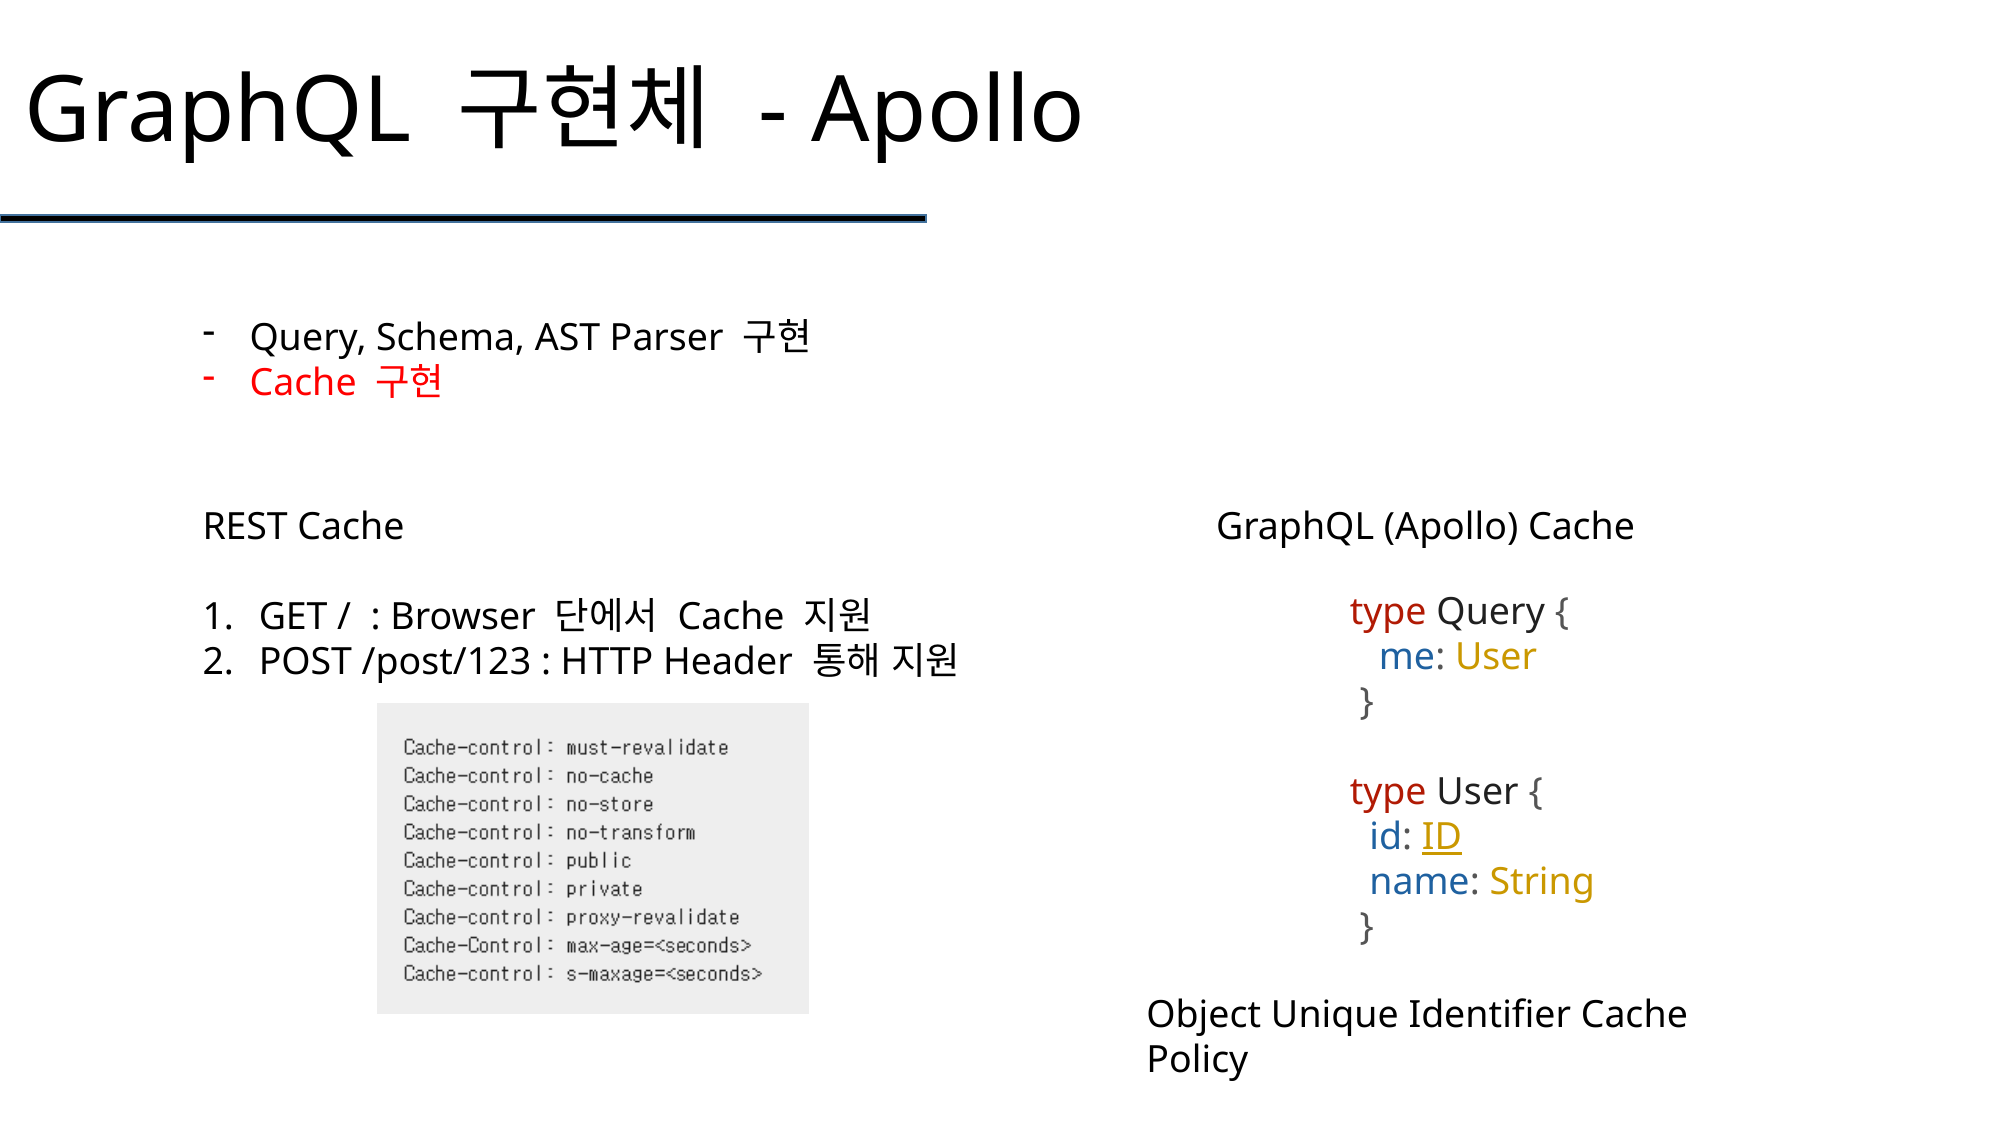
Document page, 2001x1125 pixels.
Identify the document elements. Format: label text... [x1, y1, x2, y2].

text_box Query, Schema, AST Parser 구현 Cache 구현 [187, 305, 1221, 411]
title GraphQL 구현체 - Apollo [9, 3, 1735, 221]
text_box REST Cache GET / : Browser 단에서 Cache 지원 POST /post/123 : HTTP Header 통해 지원 [187, 494, 999, 825]
picture [377, 703, 809, 1014]
text_box type Query { me: User } type User { id: ID name: String } [1335, 579, 1672, 982]
text_box Object Unique Identifier Cache Policy [1131, 982, 1815, 1088]
text_box GraphQL (Apollo) Cache [1201, 494, 1906, 555]
text_box [0, 214, 927, 223]
